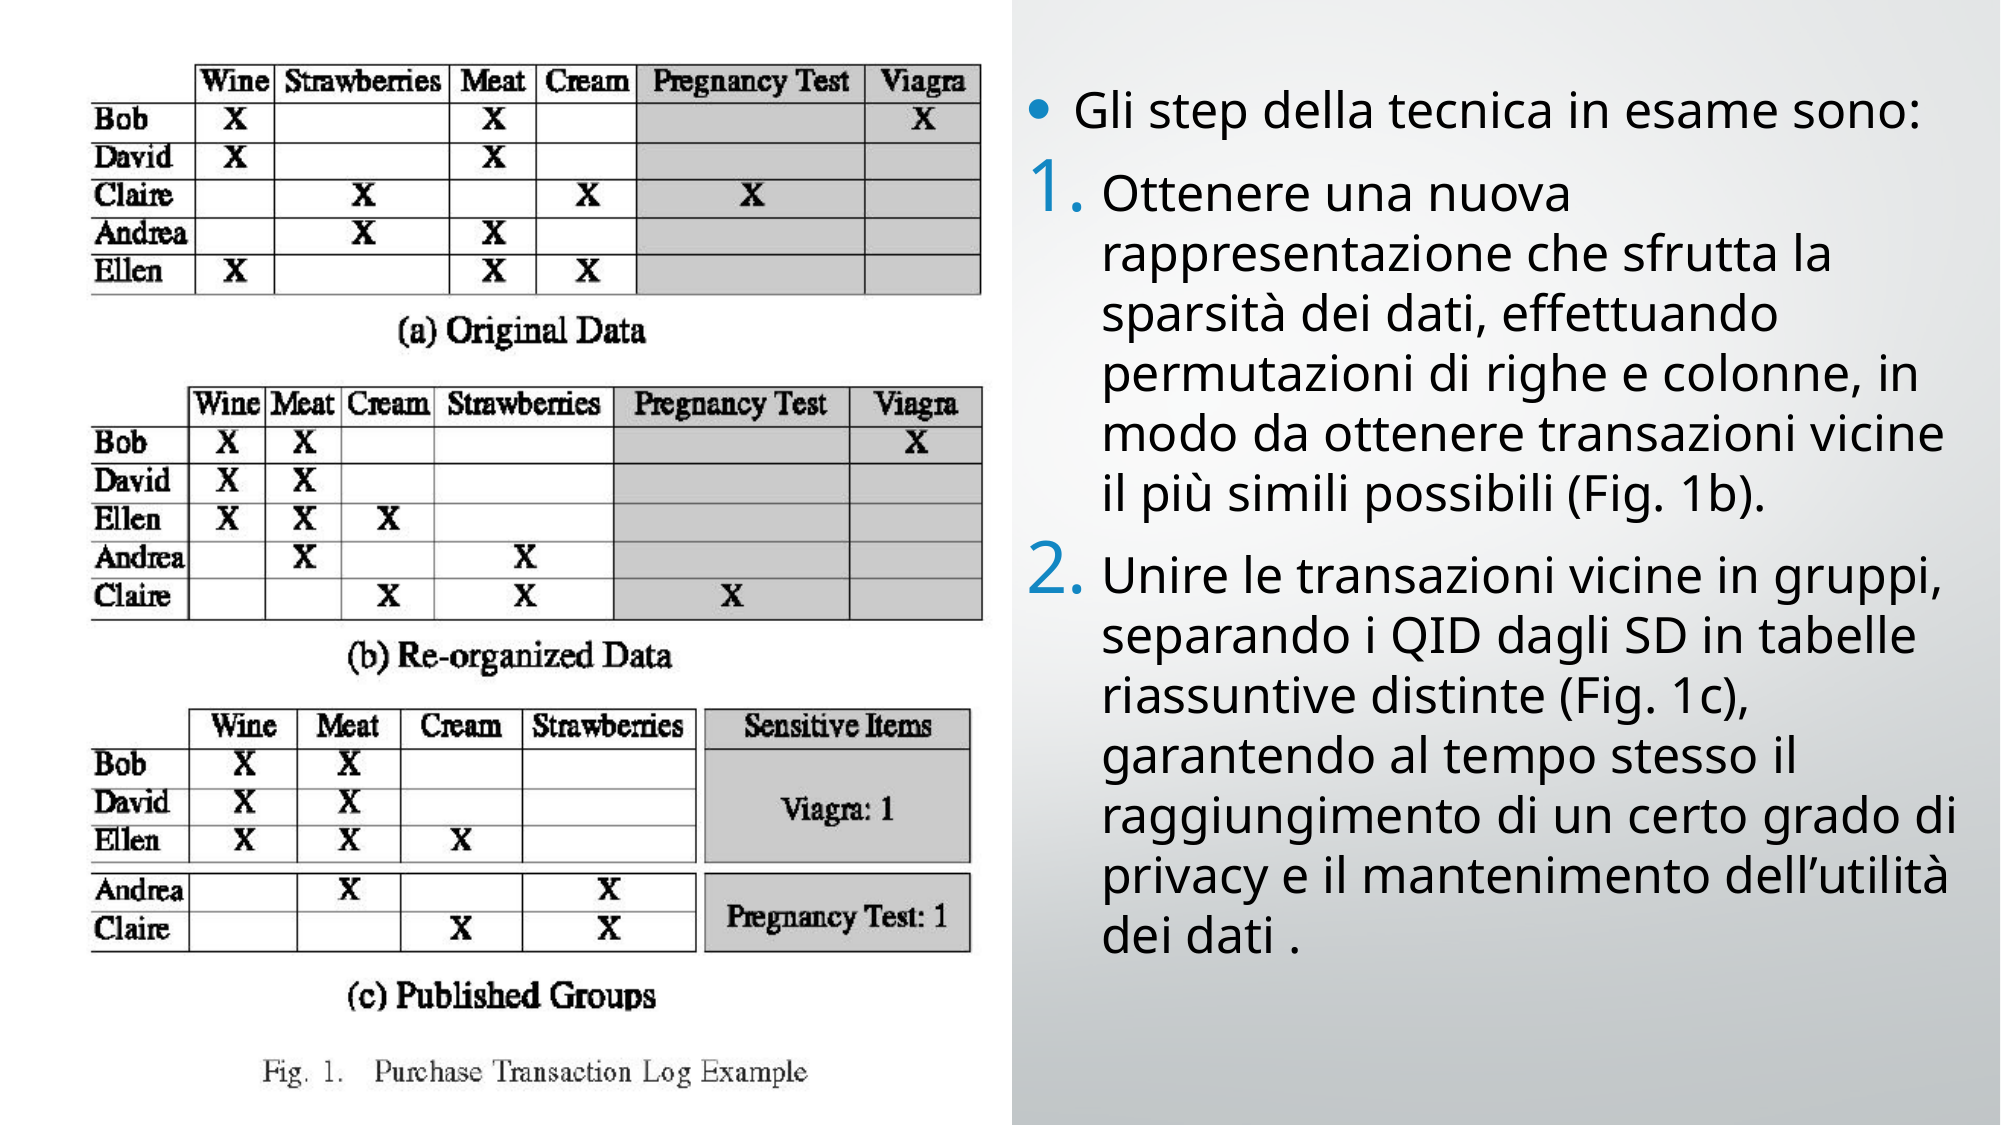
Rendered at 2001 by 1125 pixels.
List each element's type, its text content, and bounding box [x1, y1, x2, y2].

list Gli step della tecnica in esame sono: Ottenere una nuova rappresentazione che sfrutta la sparsità dei dati, effettuando permutazioni di righe e colonne, in modo da ottenere transazioni vicine il più simili possibili (Fig. 1b). Unire le transazioni vicine in gruppi, separando i QID dagli SD in tabelle riassuntive distinte (Fig. 1c), garantendo al tempo stesso il raggiungimento di un certo grado di privacy e il mantenimento dell’utilità dei dati . [1012, 0, 2000, 1125]
picture [0, 0, 1012, 1125]
